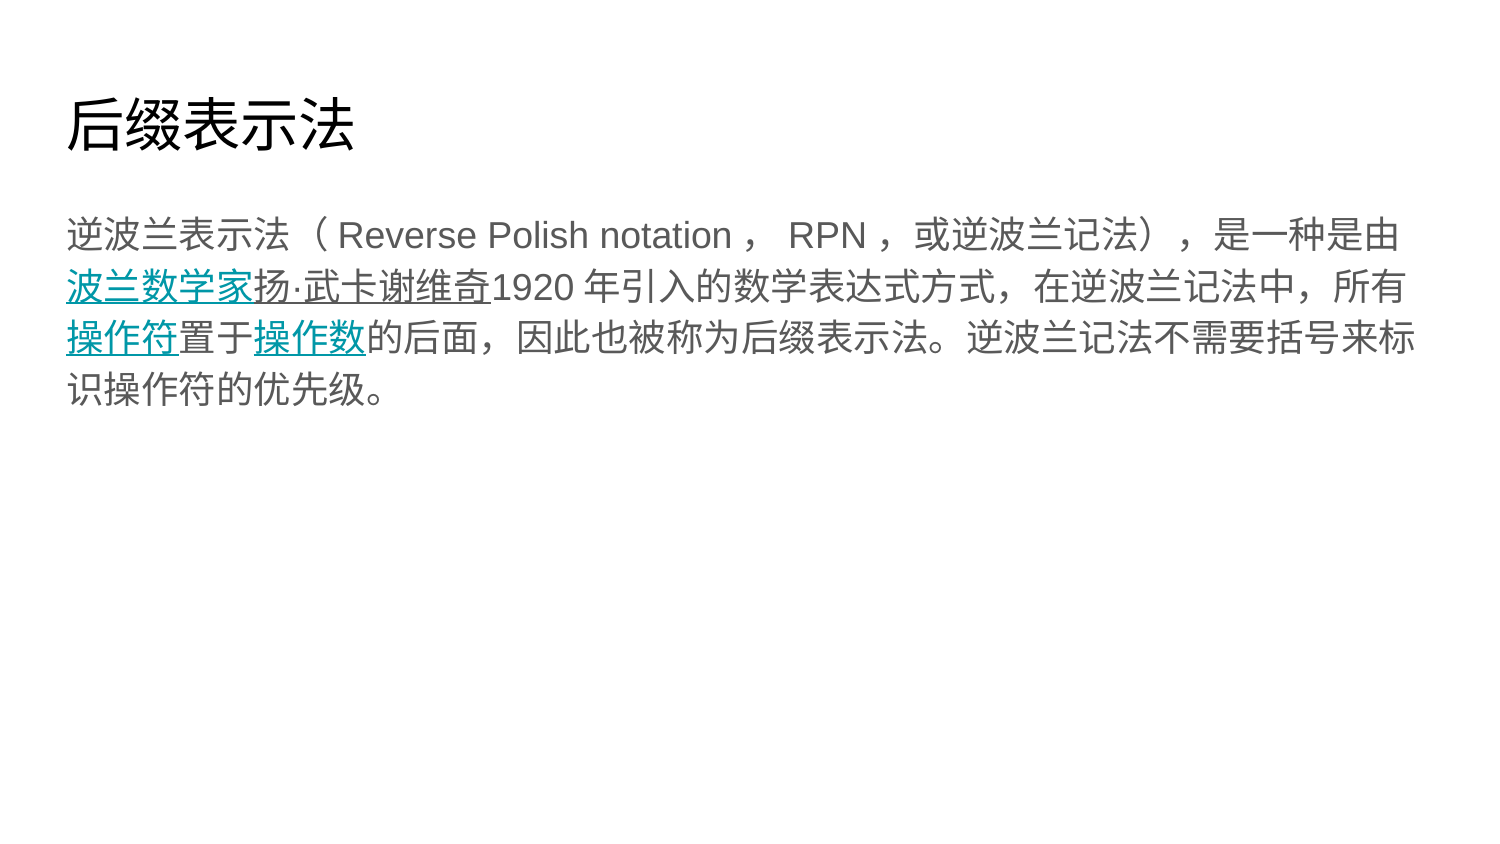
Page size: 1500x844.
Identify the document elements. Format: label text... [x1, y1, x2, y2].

title 后缀表示法 [51, 72, 1449, 167]
list 逆波兰表示法（Reverse Polish notation，RPN，或逆波兰记法），是一种是由波兰数学家扬·武卡谢维奇1920年引入的数学表达式方式，在逆波兰记法中，所有操作符置于操作数的后面，因此也被称为后缀表示法。逆波兰记法不需要括号来标识操作符的优先级。 [51, 189, 1449, 750]
